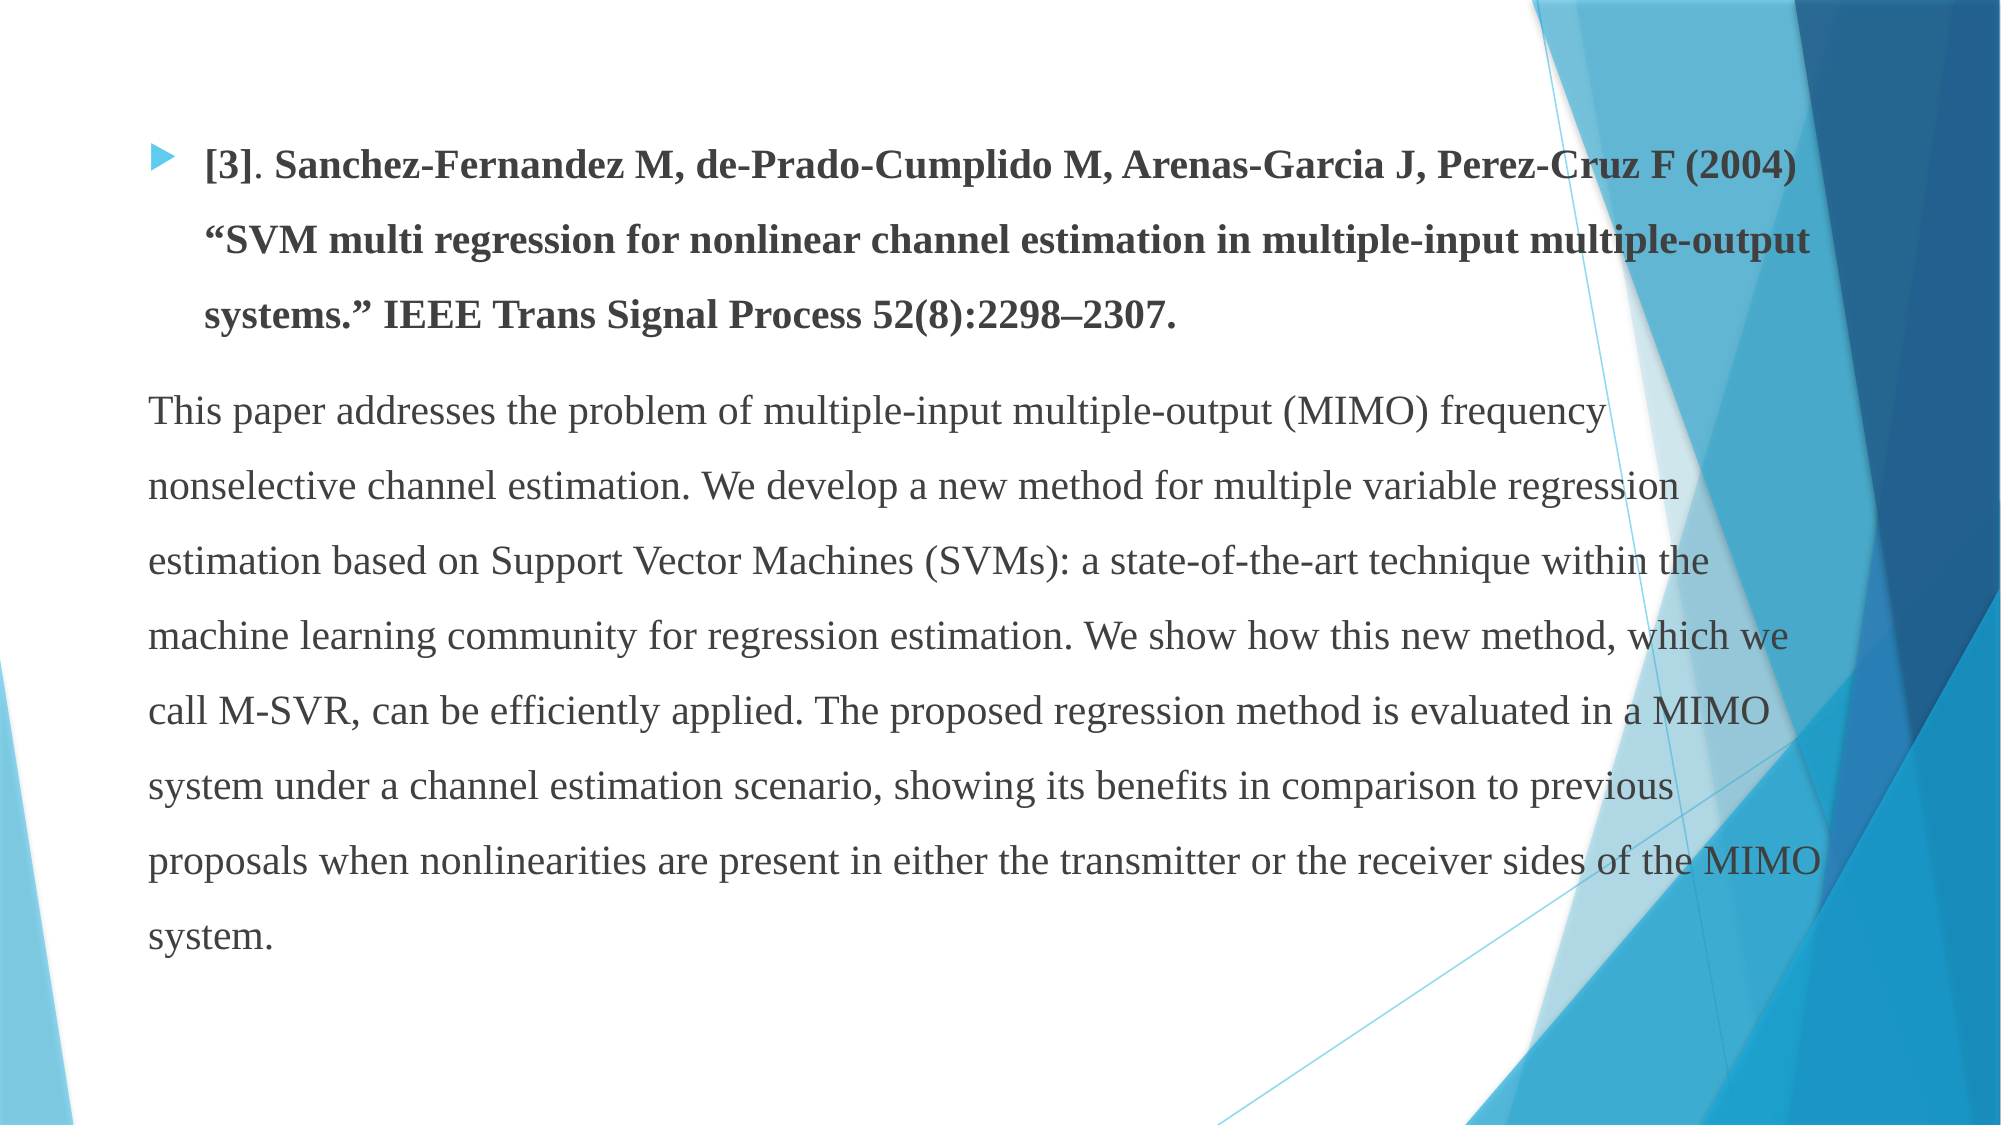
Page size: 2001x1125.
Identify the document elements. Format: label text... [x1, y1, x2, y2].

list [3]. Sanchez-Fernandez M, de-Prado-Cumplido M, Arenas-Garcia J, Perez-Cruz F (2004) “SVM multi regression for nonlinear channel estimation in multiple-input multiple-output systems.” IEEE Trans Signal Process 52(8):2298–2307. This paper addresses the problem of multiple-input multiple-output (MIMO) frequency nonselective channel estimation. We develop a new method for multiple variable regression estimation based on Support Vector Machines (SVMs): a state-of-the-art technique within the machine learning community for regression estimation. We show how this new method, which we call M-SVR, can be efficiently applied. The proposed regression method is evaluated in a MIMO system under a channel estimation scenario, showing its benefits in comparison to previous proposals when nonlinearities are present in either the transmitter or the receiver sides of the MIMO system. [133, 104, 1843, 1063]
